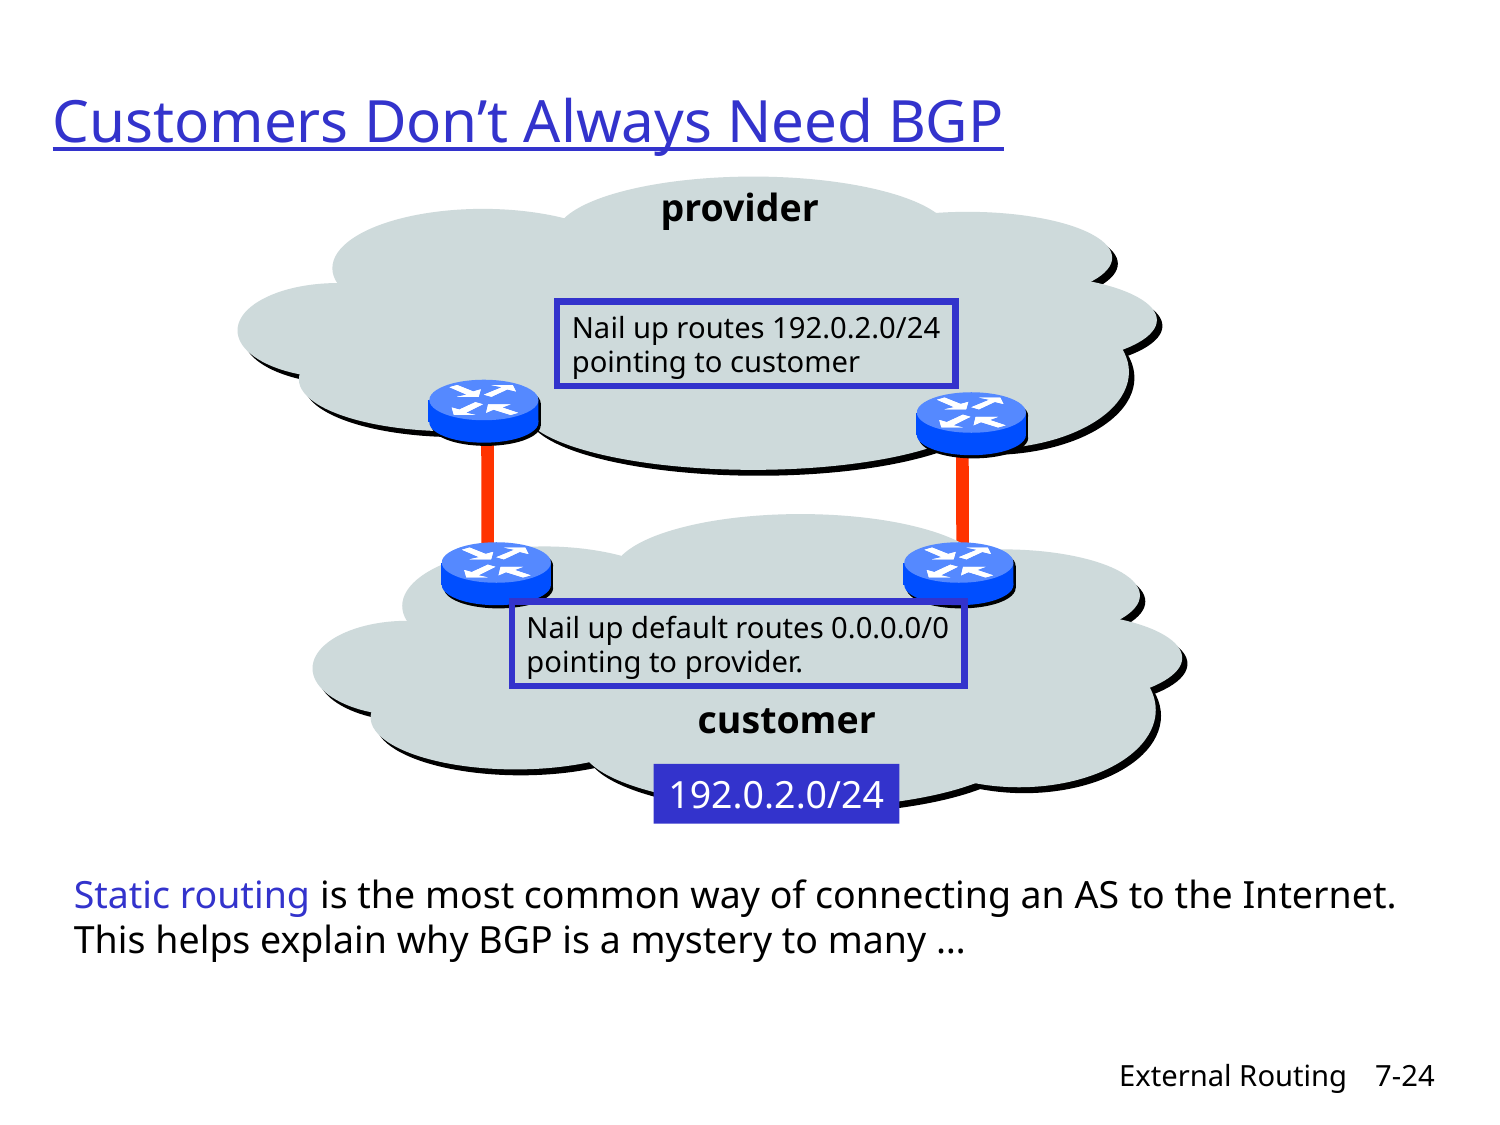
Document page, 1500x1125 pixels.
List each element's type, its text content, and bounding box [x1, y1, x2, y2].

slide_number 7-24 [1338, 1049, 1451, 1125]
picture [312, 513, 1188, 815]
picture [237, 176, 1163, 477]
text_box Static routing is the most common way of connecting an AS to the Internet. This helps explain why BGP is a mystery to many … [59, 863, 1425, 969]
footer External Routing [887, 1049, 1338, 1125]
title Customers Don’t Always Need BGP [37, 49, 1451, 188]
